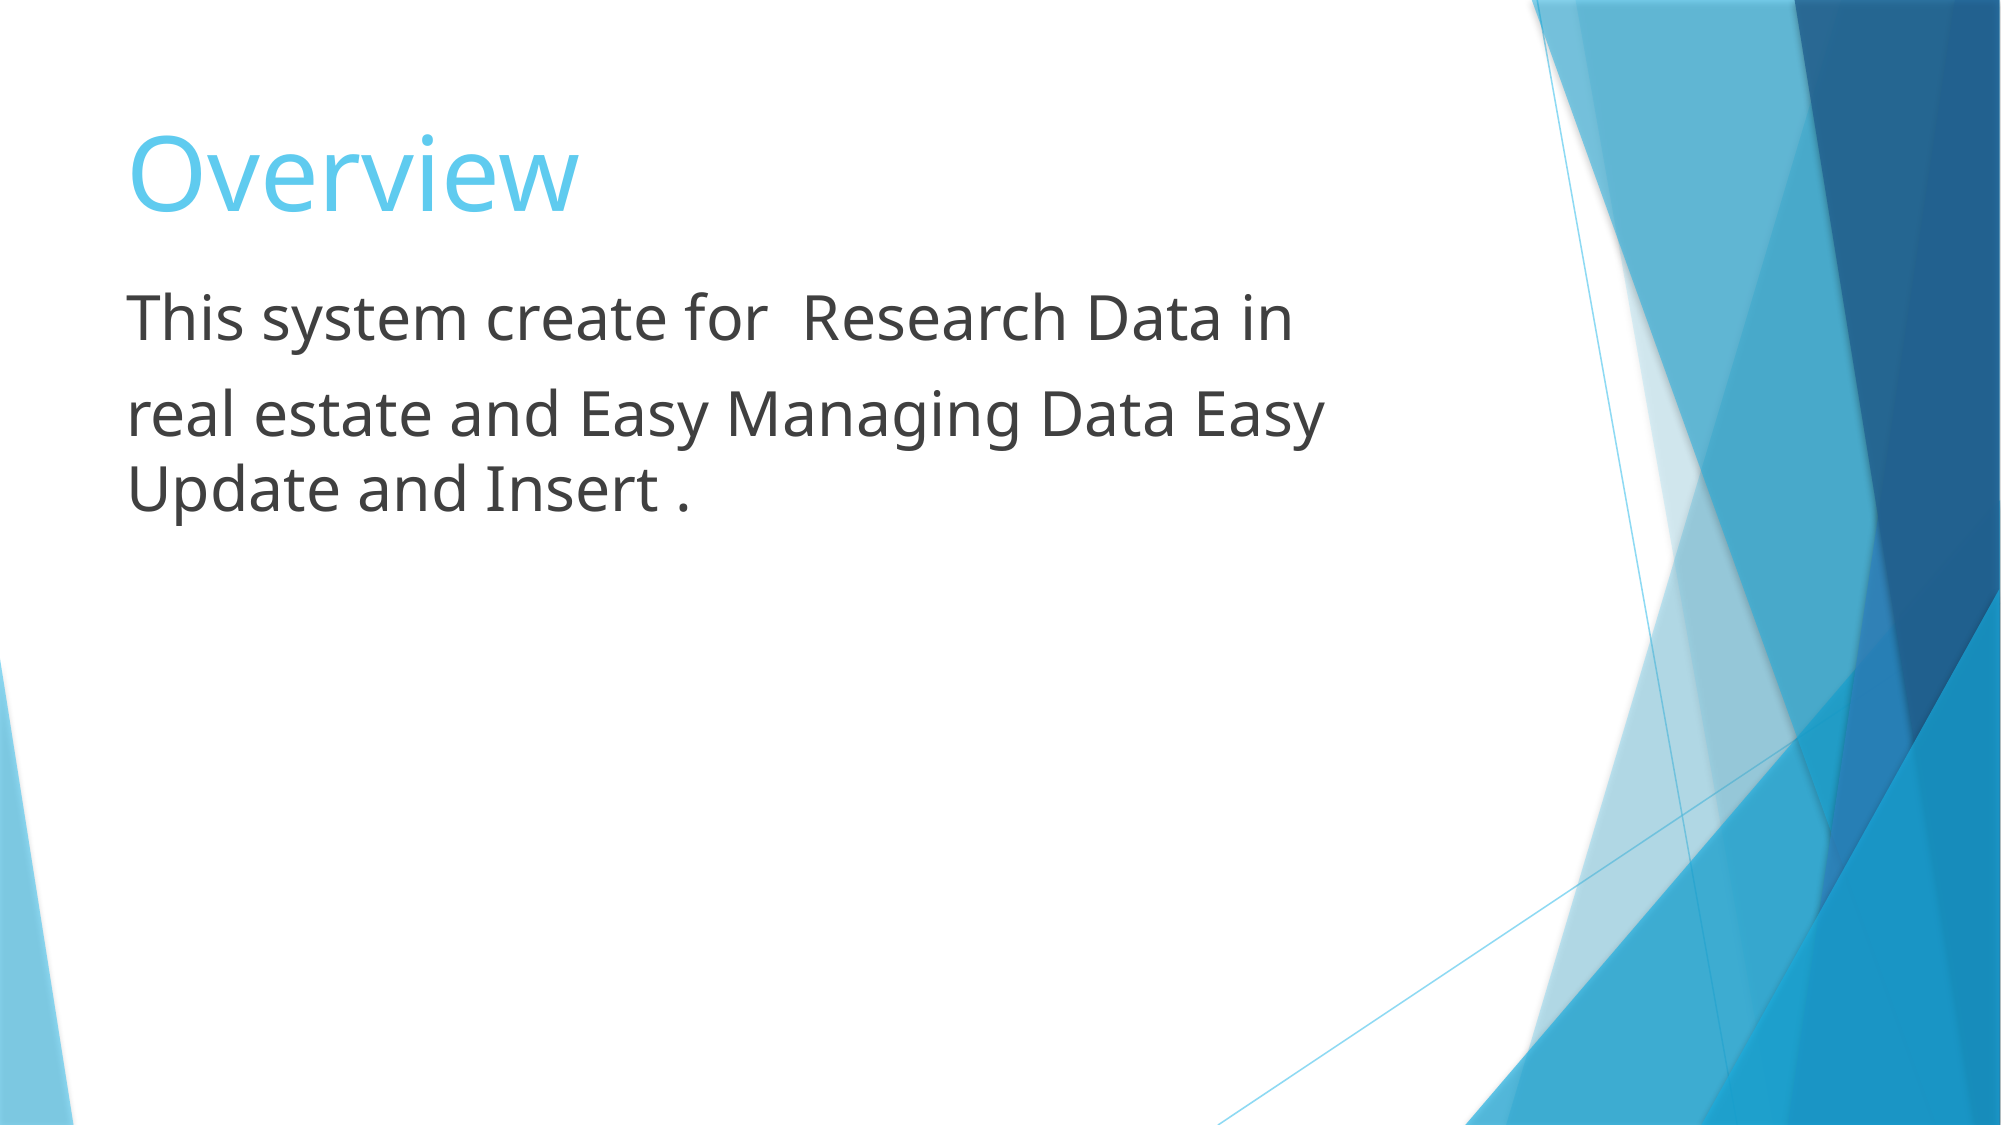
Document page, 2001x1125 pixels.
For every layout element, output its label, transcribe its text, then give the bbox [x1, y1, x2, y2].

list This system create for Research Data in real estate and Easy Managing Data Easy Update and Insert . [111, 270, 1522, 685]
title Overview [111, 99, 1522, 270]
